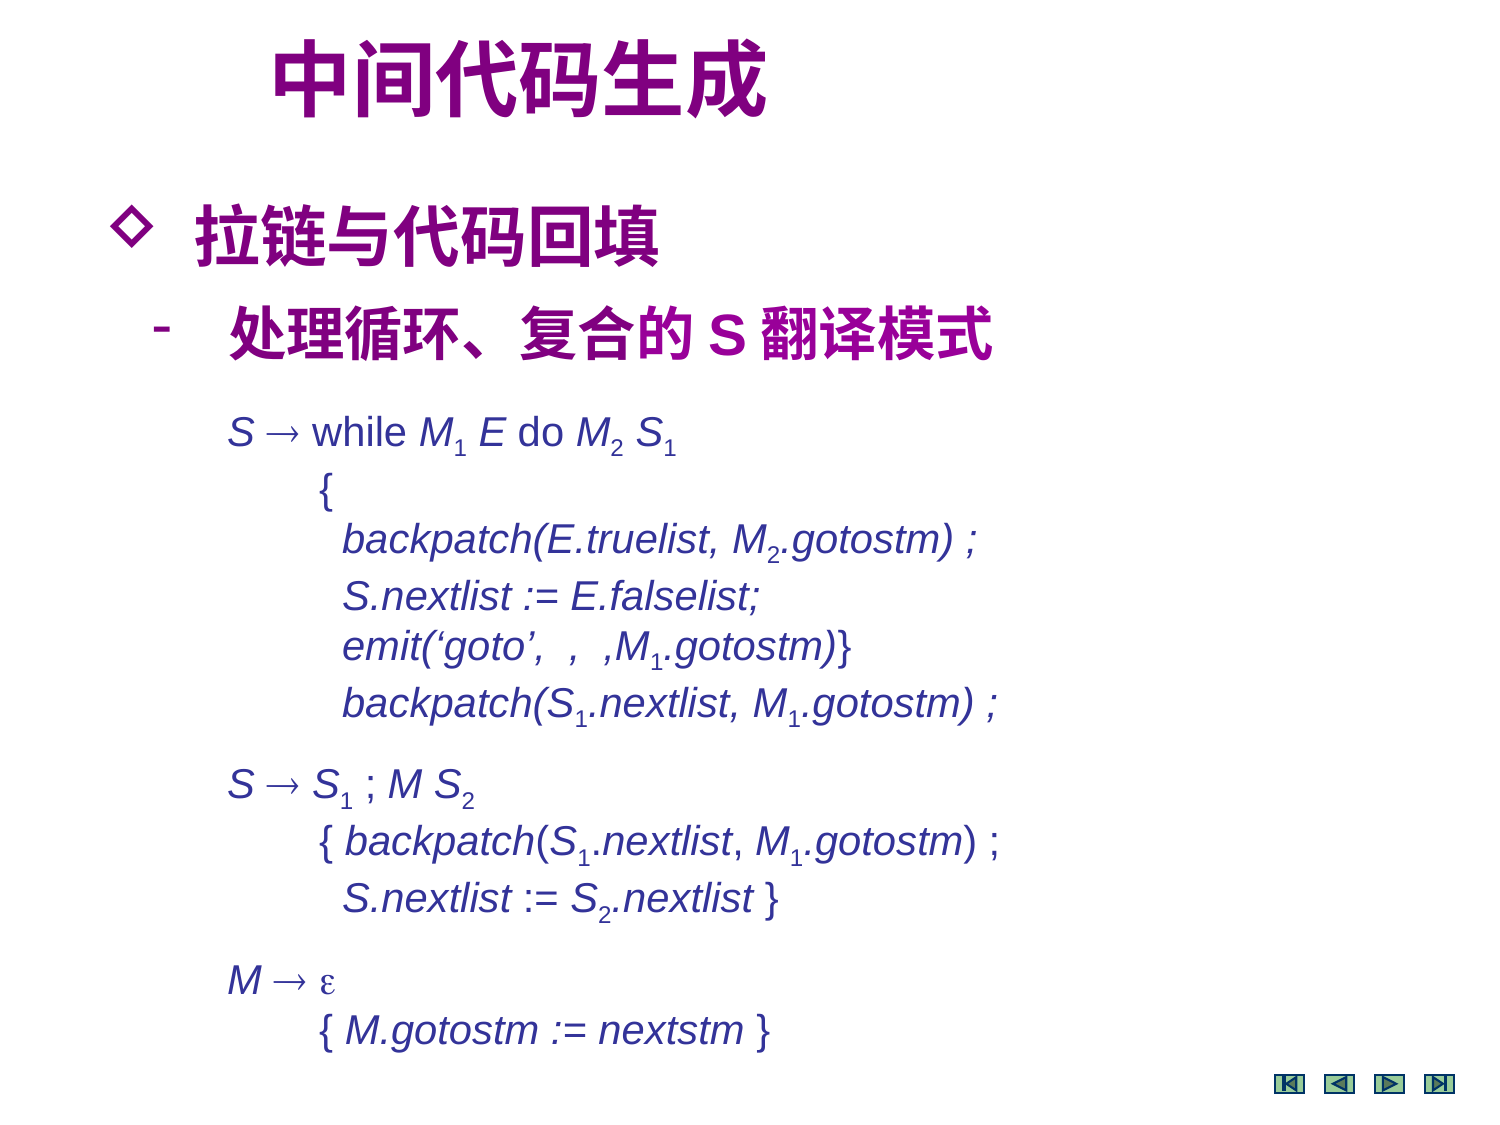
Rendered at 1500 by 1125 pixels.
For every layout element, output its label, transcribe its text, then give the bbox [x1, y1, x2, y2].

text_box [1324, 1074, 1355, 1093]
text_box 中间代码生成 [254, 31, 788, 136]
text_box 处理循环、复合的S翻译模式 [137, 289, 1463, 375]
text_box 拉链与代码回填 [87, 187, 1313, 283]
text_box [1424, 1074, 1455, 1093]
text_box [1274, 1074, 1305, 1093]
text_box S  while M1 E do M2 S1 { backpatch(E.truelist, M2.gotostm) ; S.nextlist := E.falselist; emit(‘goto’, , ,M1.gotostm)} backpatch(S1.nextlist, M1.gotostm) ; S  S1 ; M S2 { backpatch(S1.nextlist, M1.gotostm) ; S.nextlist := S2.nextlist } M   { M.gotostm := nextstm } [212, 397, 1188, 1111]
text_box [1374, 1074, 1405, 1093]
